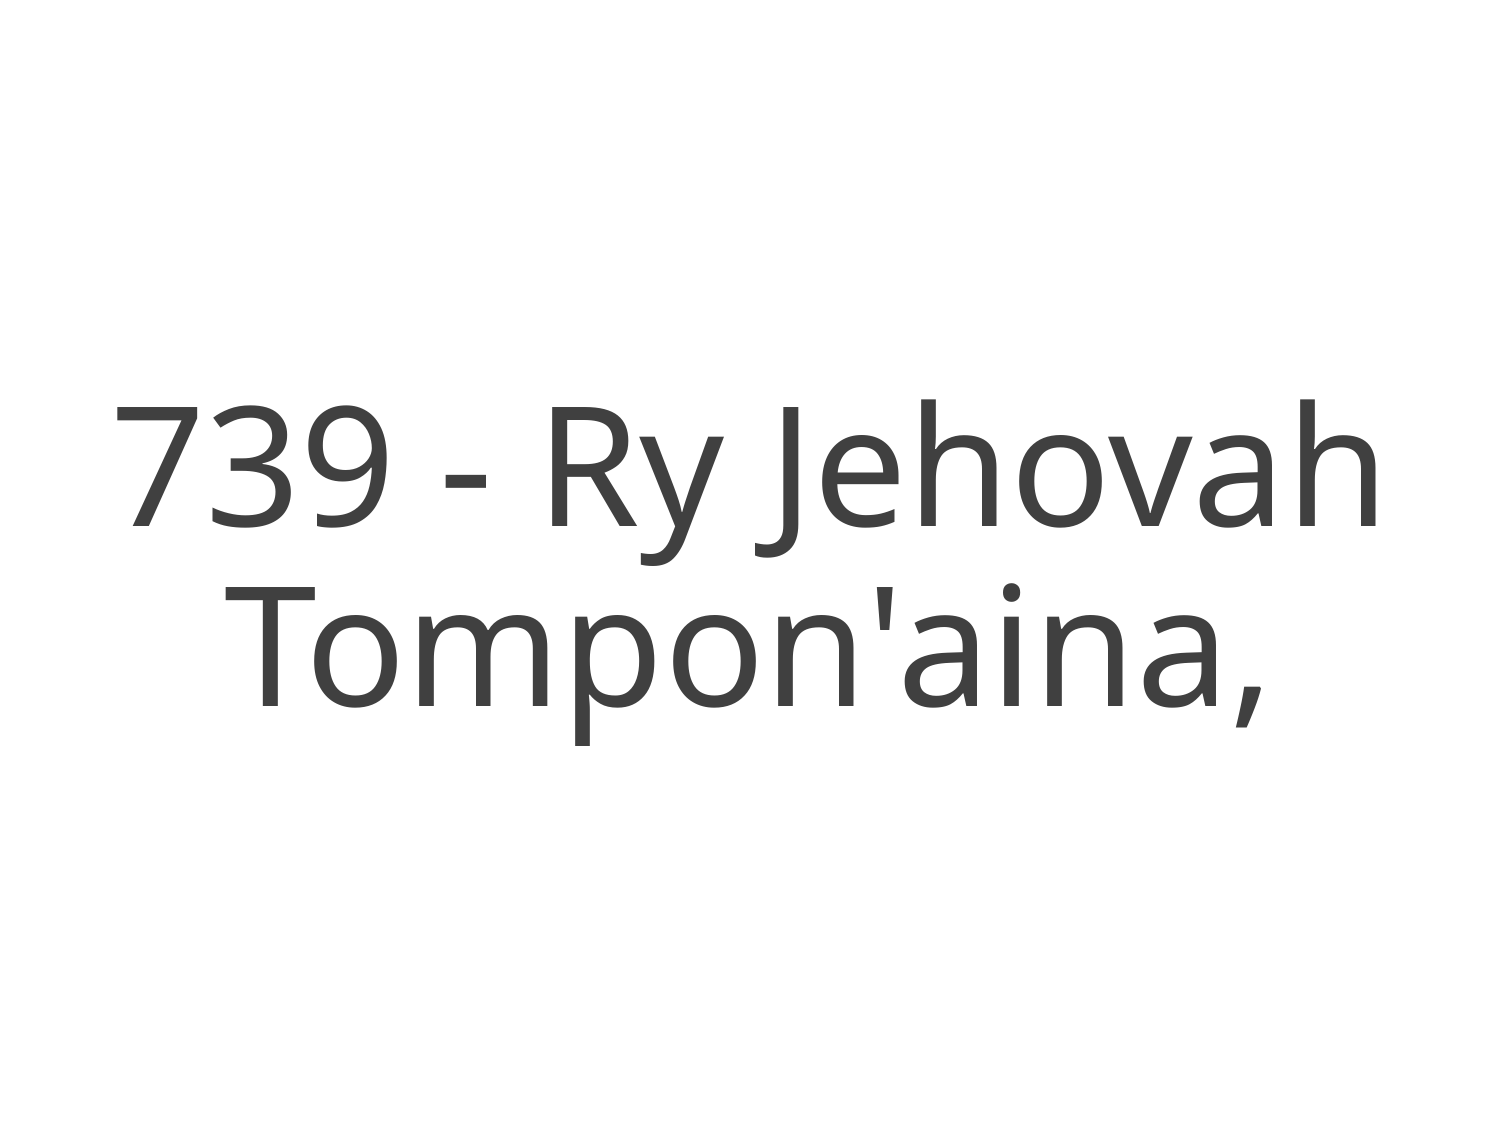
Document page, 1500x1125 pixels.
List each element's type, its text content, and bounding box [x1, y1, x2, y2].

title 739 - Ry Jehovah Tompon'aina, [0, 453, 1500, 672]
